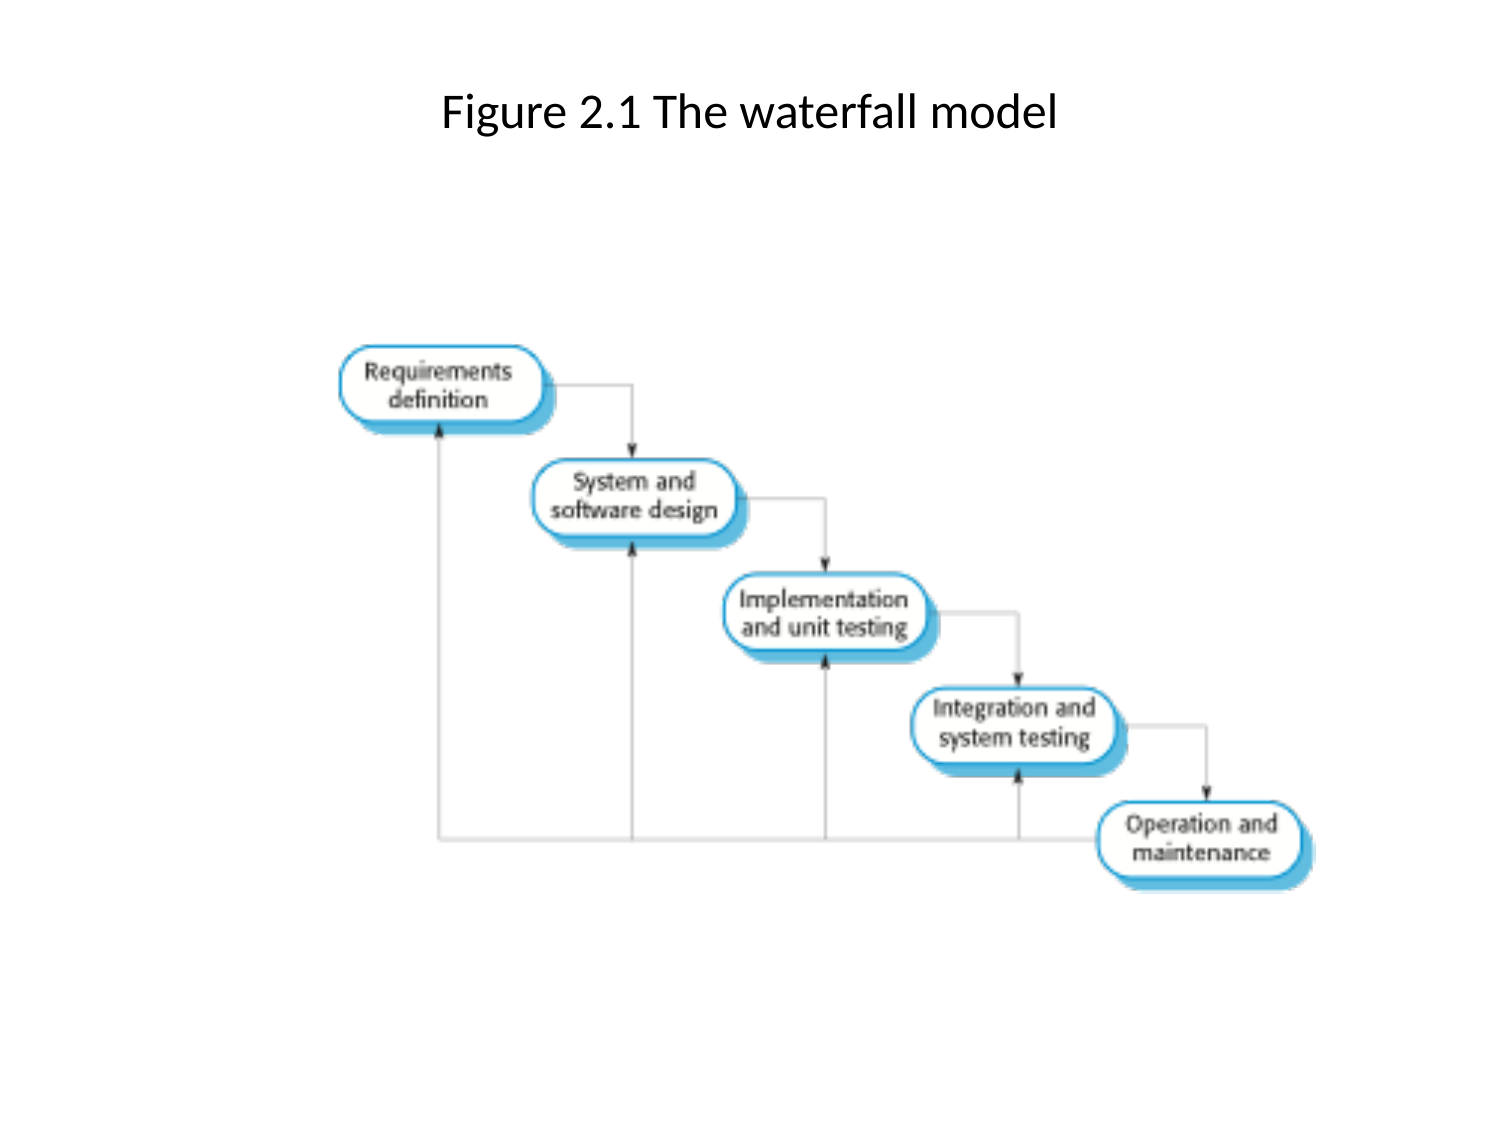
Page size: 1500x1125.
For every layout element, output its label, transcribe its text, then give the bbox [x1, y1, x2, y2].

title Figure 2.1 The waterfall model [74, 44, 1426, 233]
picture [337, 343, 1316, 894]
